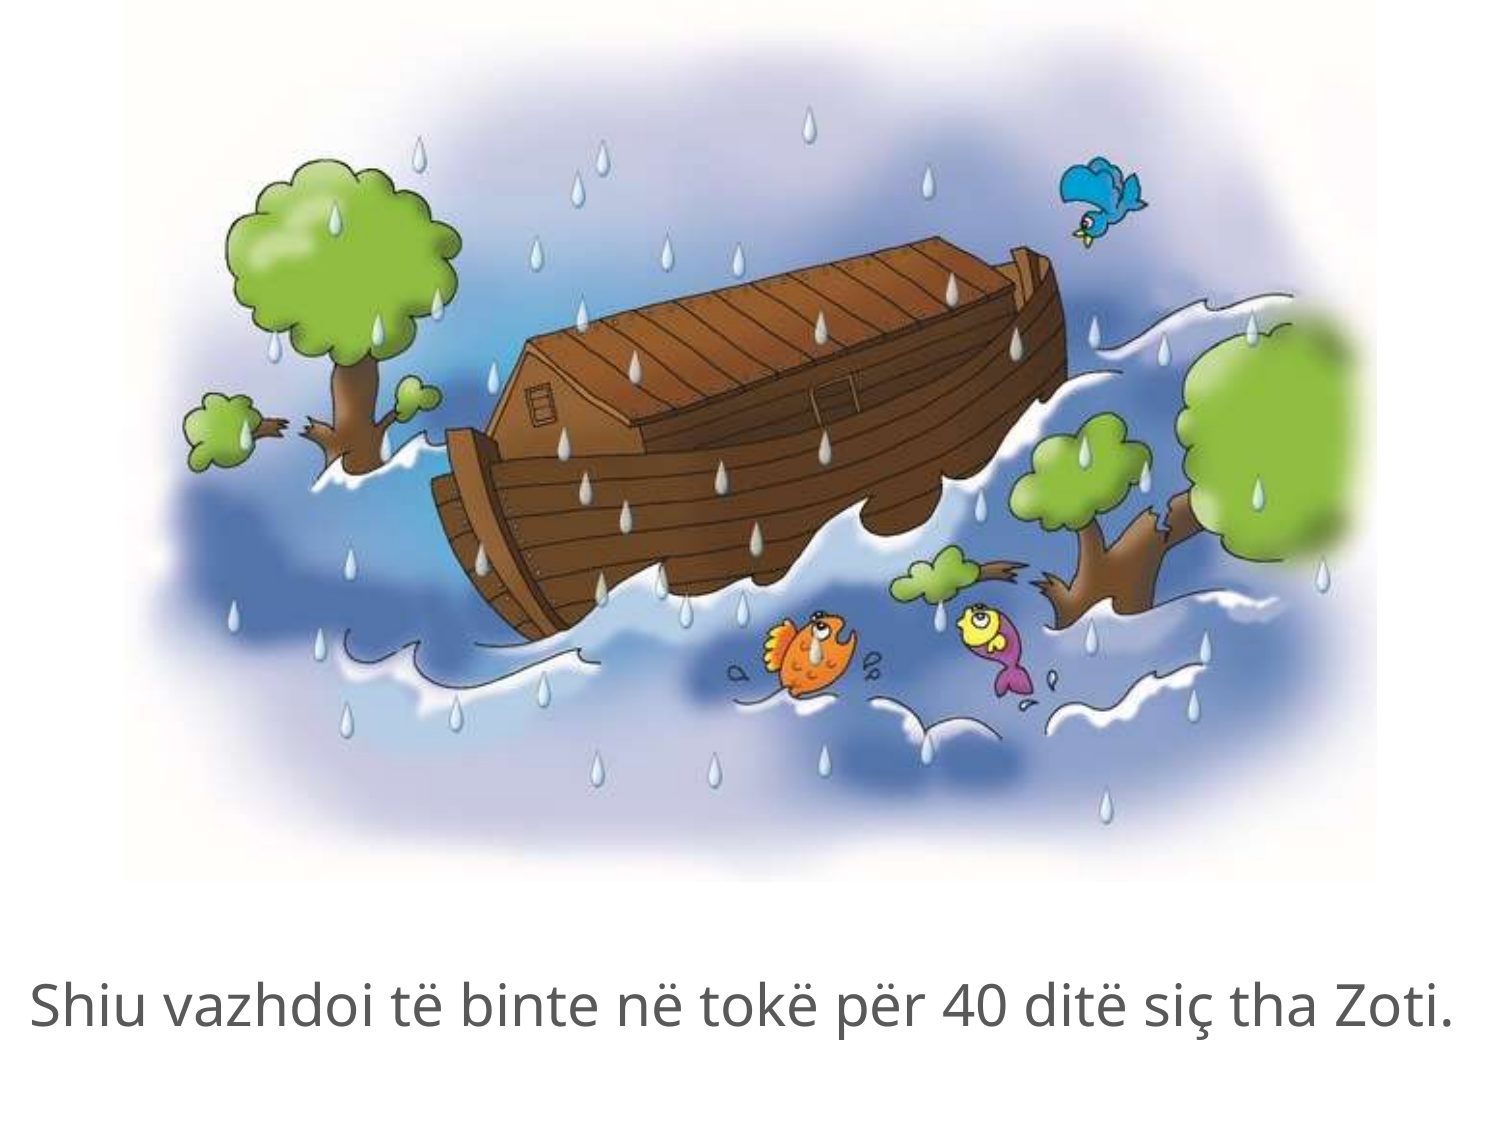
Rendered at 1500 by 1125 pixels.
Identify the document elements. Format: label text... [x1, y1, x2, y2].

picture [122, 0, 1377, 882]
text_box Shiu vazhdoi të binte në tokë për 40 ditë siç tha Zoti. [14, 961, 1500, 1046]
